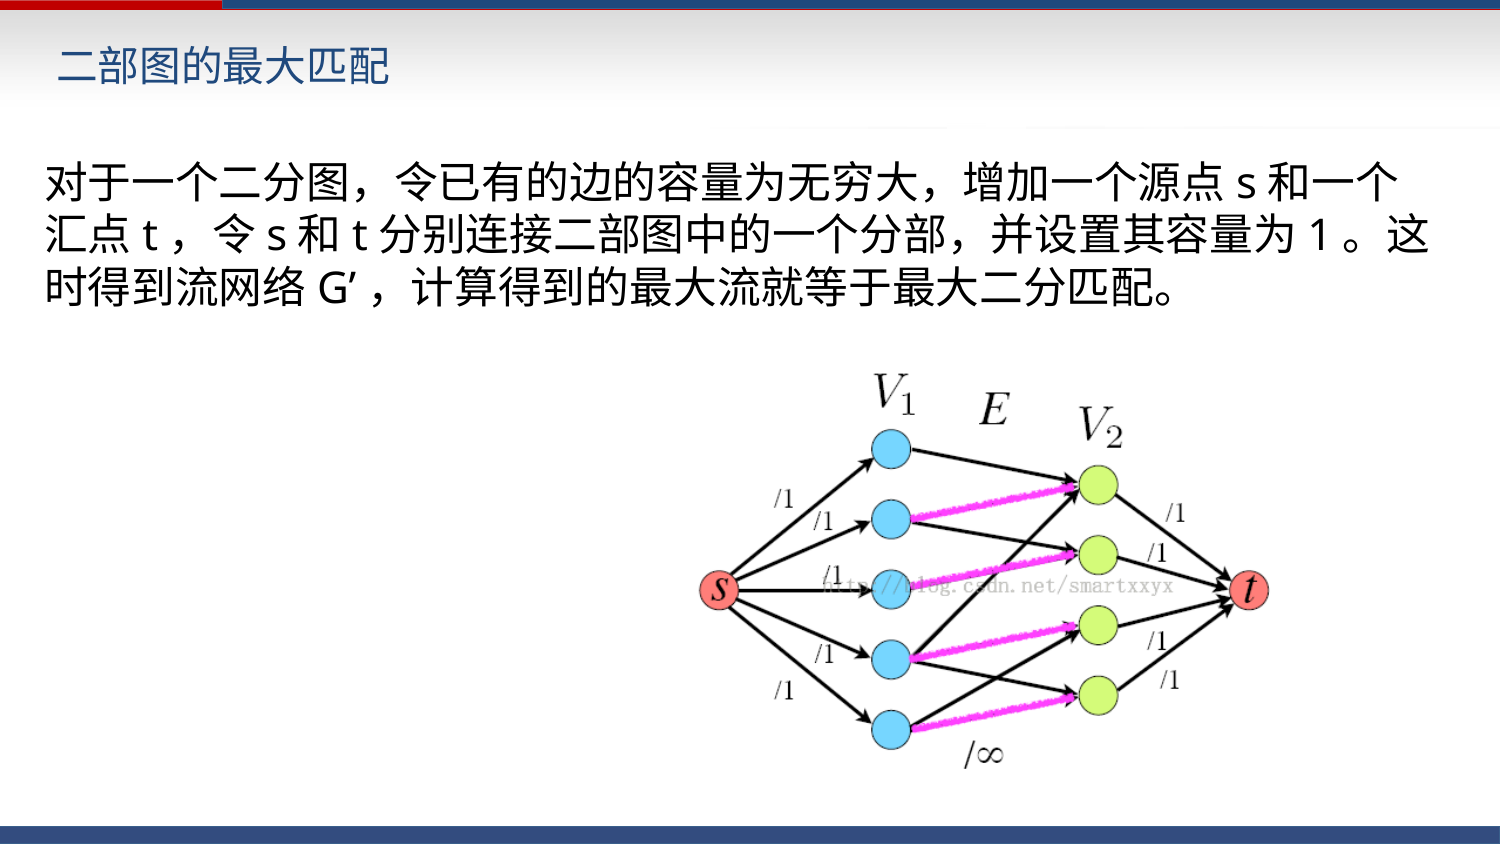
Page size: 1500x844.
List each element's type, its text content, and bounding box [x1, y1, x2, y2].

picture [0, 10, 1500, 129]
text_box 对于一个二分图，令已有的边的容量为无穷大，增加一个源点s和一个汇点t，令s和t分别连接二部图中的一个分部，并设置其容量为1。这时得到流网络G’，计算得到的最大流就等于最大二分匹配。 [29, 147, 1447, 320]
picture [678, 362, 1297, 783]
text_box 二部图的最大匹配 [41, 32, 1054, 121]
